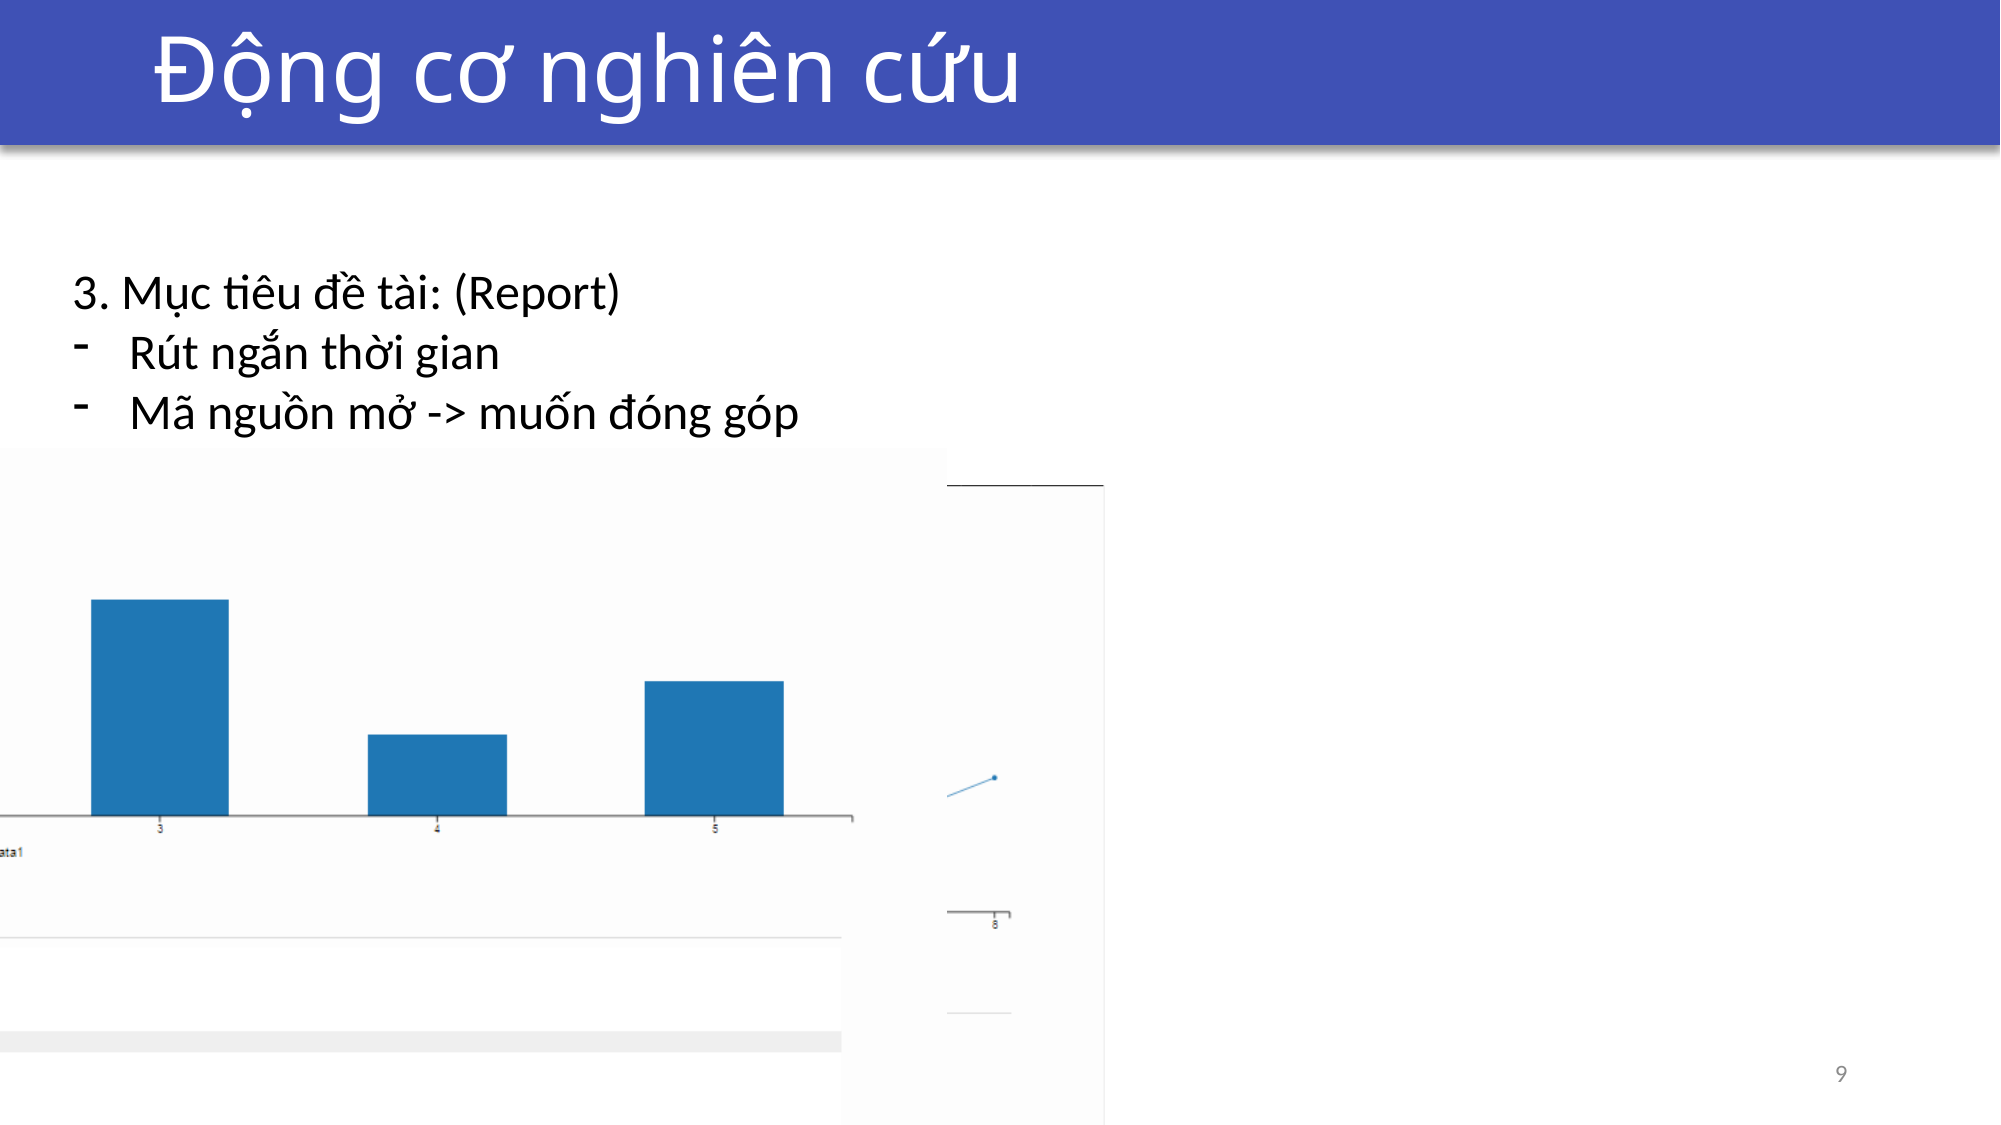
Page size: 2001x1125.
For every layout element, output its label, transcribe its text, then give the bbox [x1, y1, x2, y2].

picture [0, 448, 1105, 1125]
text_box Động cơ nghiên cứu [137, 0, 1863, 145]
text_box [0, 0, 2000, 146]
slide_number 9 [1412, 1042, 1863, 1103]
text_box 3. Mục tiêu đề tài: (Report) Rút ngắn thời gian Mã nguồn mở -> muốn đóng góp [58, 251, 1973, 447]
